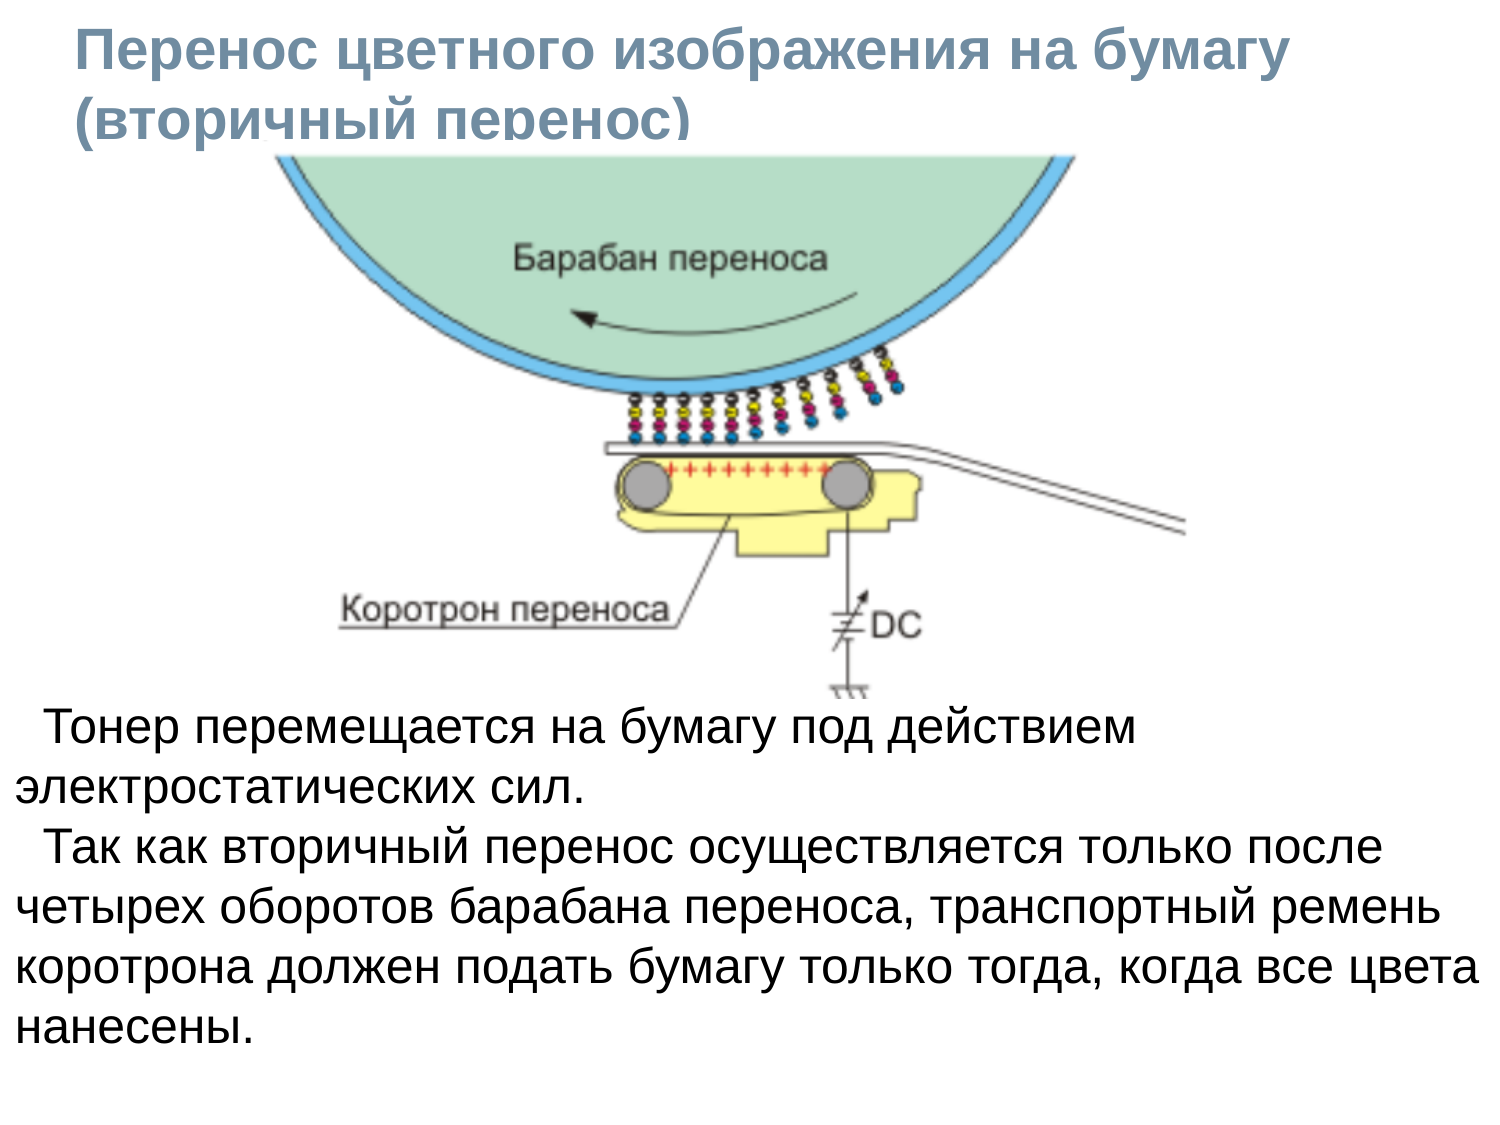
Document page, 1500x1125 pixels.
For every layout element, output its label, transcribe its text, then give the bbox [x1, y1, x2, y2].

picture [222, 140, 1294, 699]
text_box Тонер перемещается на бумагу под действием электростатических сил. Так как вторичный перенос осуществляется только после четырех оборотов барабана переноса, транспортный ремень коротрона должен подать бумагу только тогда, когда все цвета нанесены. [0, 685, 1500, 1061]
title Перенос цветного изображения на бумагу (вторичный перенос) [29, 45, 1380, 118]
